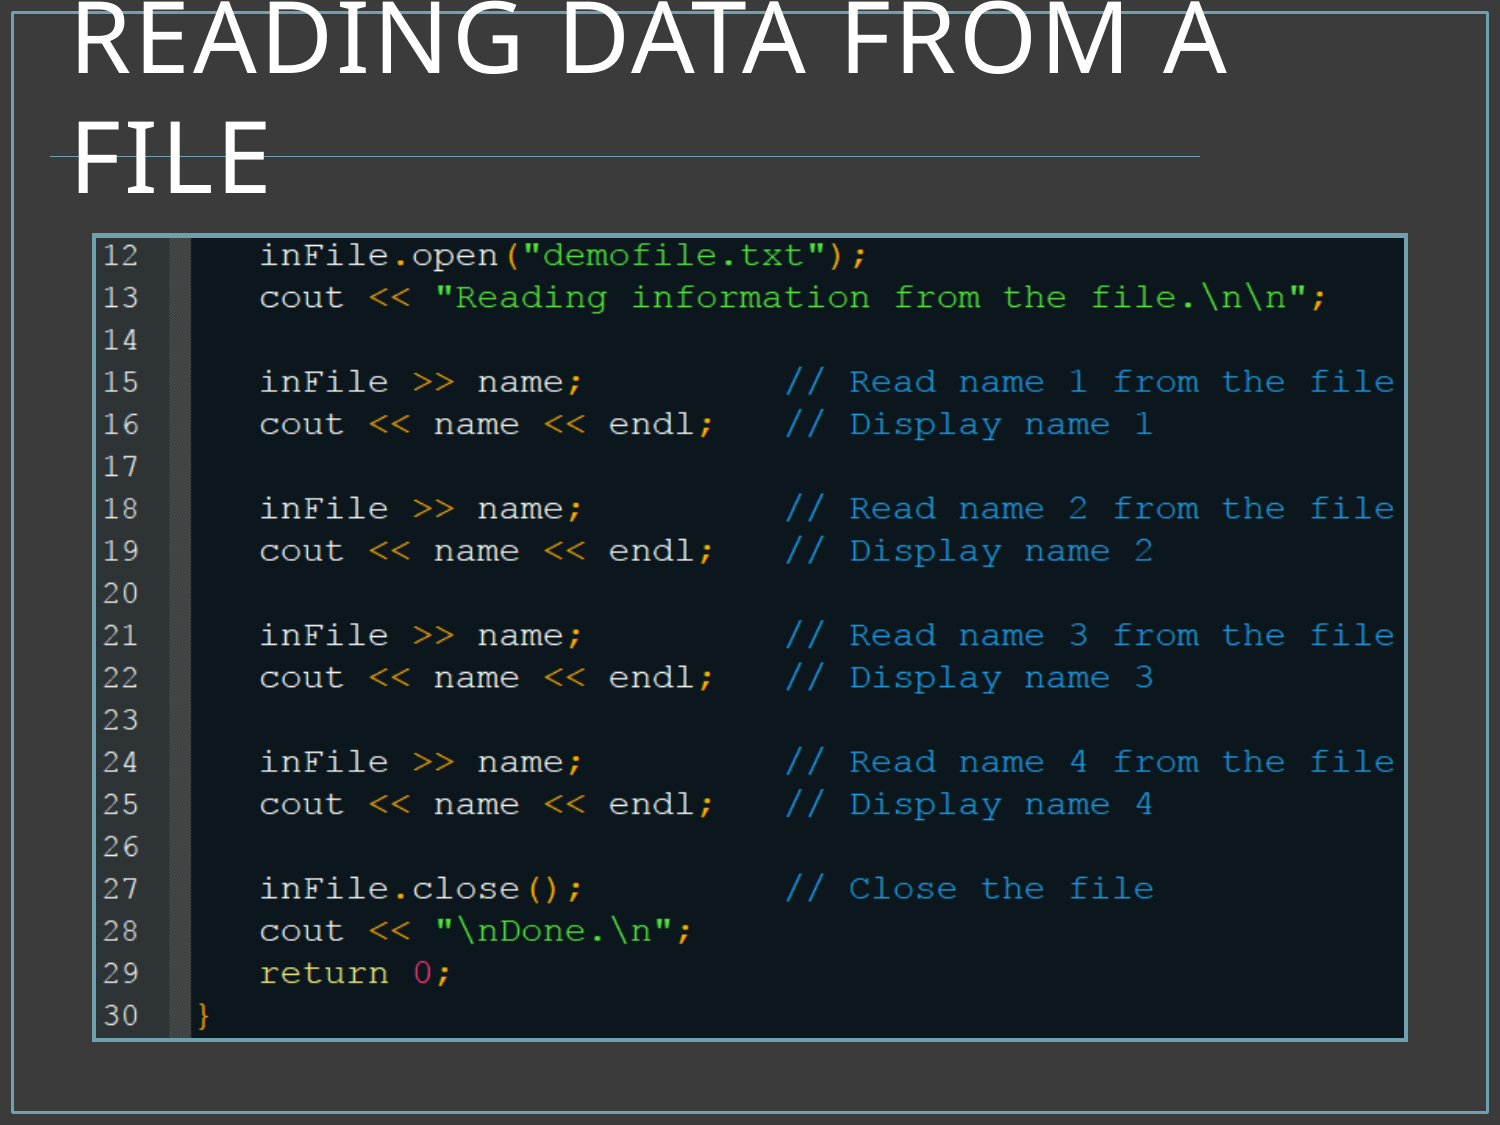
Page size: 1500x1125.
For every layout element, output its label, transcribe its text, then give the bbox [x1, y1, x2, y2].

picture [95, 237, 1405, 1038]
title Reading Data from a File [54, 0, 1405, 188]
